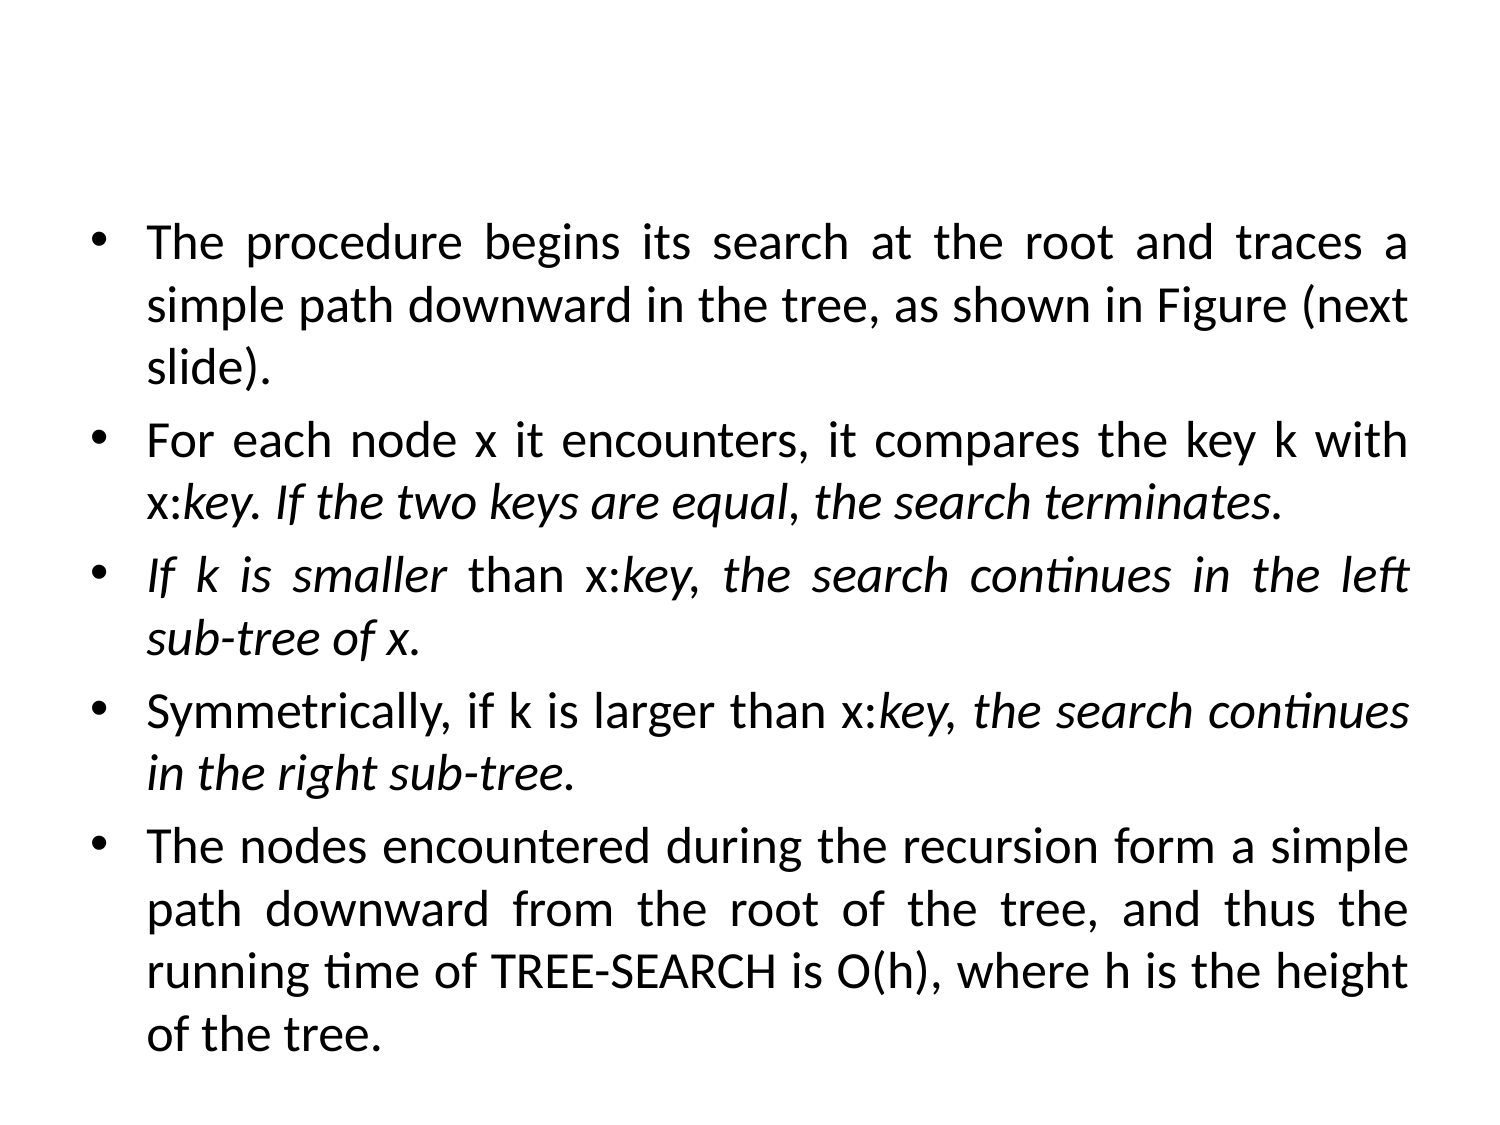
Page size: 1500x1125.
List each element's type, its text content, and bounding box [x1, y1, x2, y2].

list The procedure begins its search at the root and traces a simple path downward in the tree, as shown in Figure (next slide). For each node x it encounters, it compares the key k with x:key. If the two keys are equal, the search terminates. If k is smaller than x:key, the search continues in the left sub-tree of x. Symmetrically, if k is larger than x:key, the search continues in the right sub-tree. The nodes encountered during the recursion form a simple path downward from the root of the tree, and thus the running time of TREE-SEARCH is O(h), where h is the height of the tree. [75, 200, 1425, 1075]
